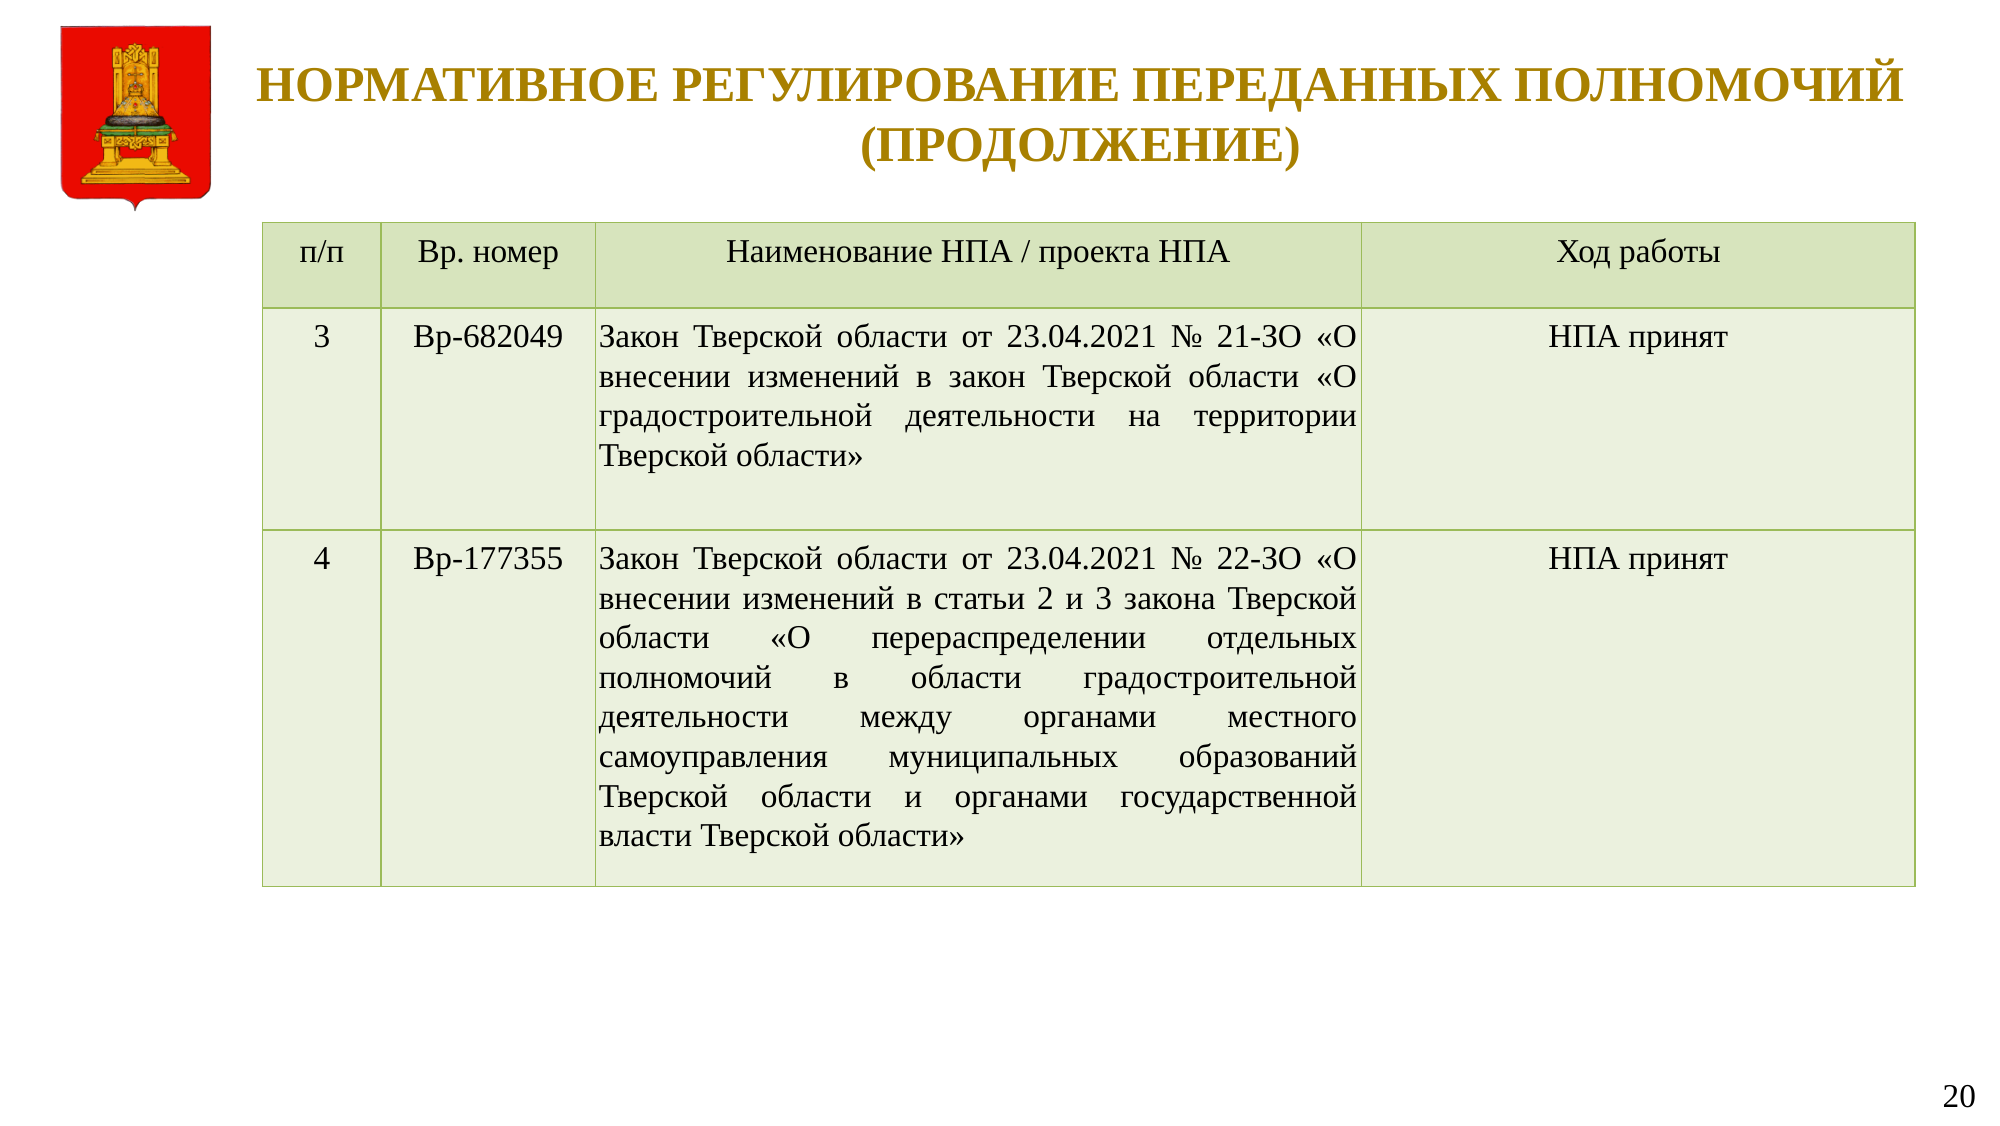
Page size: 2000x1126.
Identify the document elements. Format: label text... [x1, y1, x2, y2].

table_header п/п [263, 223, 380, 307]
text_box 20 [1531, 1065, 1997, 1124]
text_box [1118, 525, 1997, 952]
table_header Вр. номер [382, 223, 595, 307]
table_cell Закон Тверской области от 23.04.2021 № 21-ЗО «О внесении изменений в закон Тверской области «О градостроительной деятельности на территории Тверской области» [596, 309, 1361, 529]
table_header Ход работы [1362, 223, 1914, 307]
table_cell 3 [263, 309, 380, 529]
table_header Наименование НПА / проекта НПА [596, 223, 1361, 307]
table_cell 4 [263, 531, 380, 886]
picture [56, 16, 221, 221]
table_cell НПА принят [1362, 309, 1914, 529]
table_cell Вр-177355 [382, 531, 595, 886]
table_cell Вр-682049 [382, 309, 595, 529]
table_cell Закон Тверской области от 23.04.2021 № 22-ЗО «О внесении изменений в статьи 2 и 3 закона Тверской области «О перераспределении отдельных полномочий в области градостроительной деятельности между органами местного самоуправления муниципальных образований Тверской области и органами государственной власти Тверской области» [596, 531, 1361, 886]
text_box НОРМАТИВНОЕ РЕГУЛИРОВАНИЕ ПЕРЕДАННЫХ ПОЛНОМОЧИЙ (ПРОДОЛЖЕНИЕ) [225, 41, 1942, 182]
table_cell НПА принят [1362, 531, 1914, 886]
